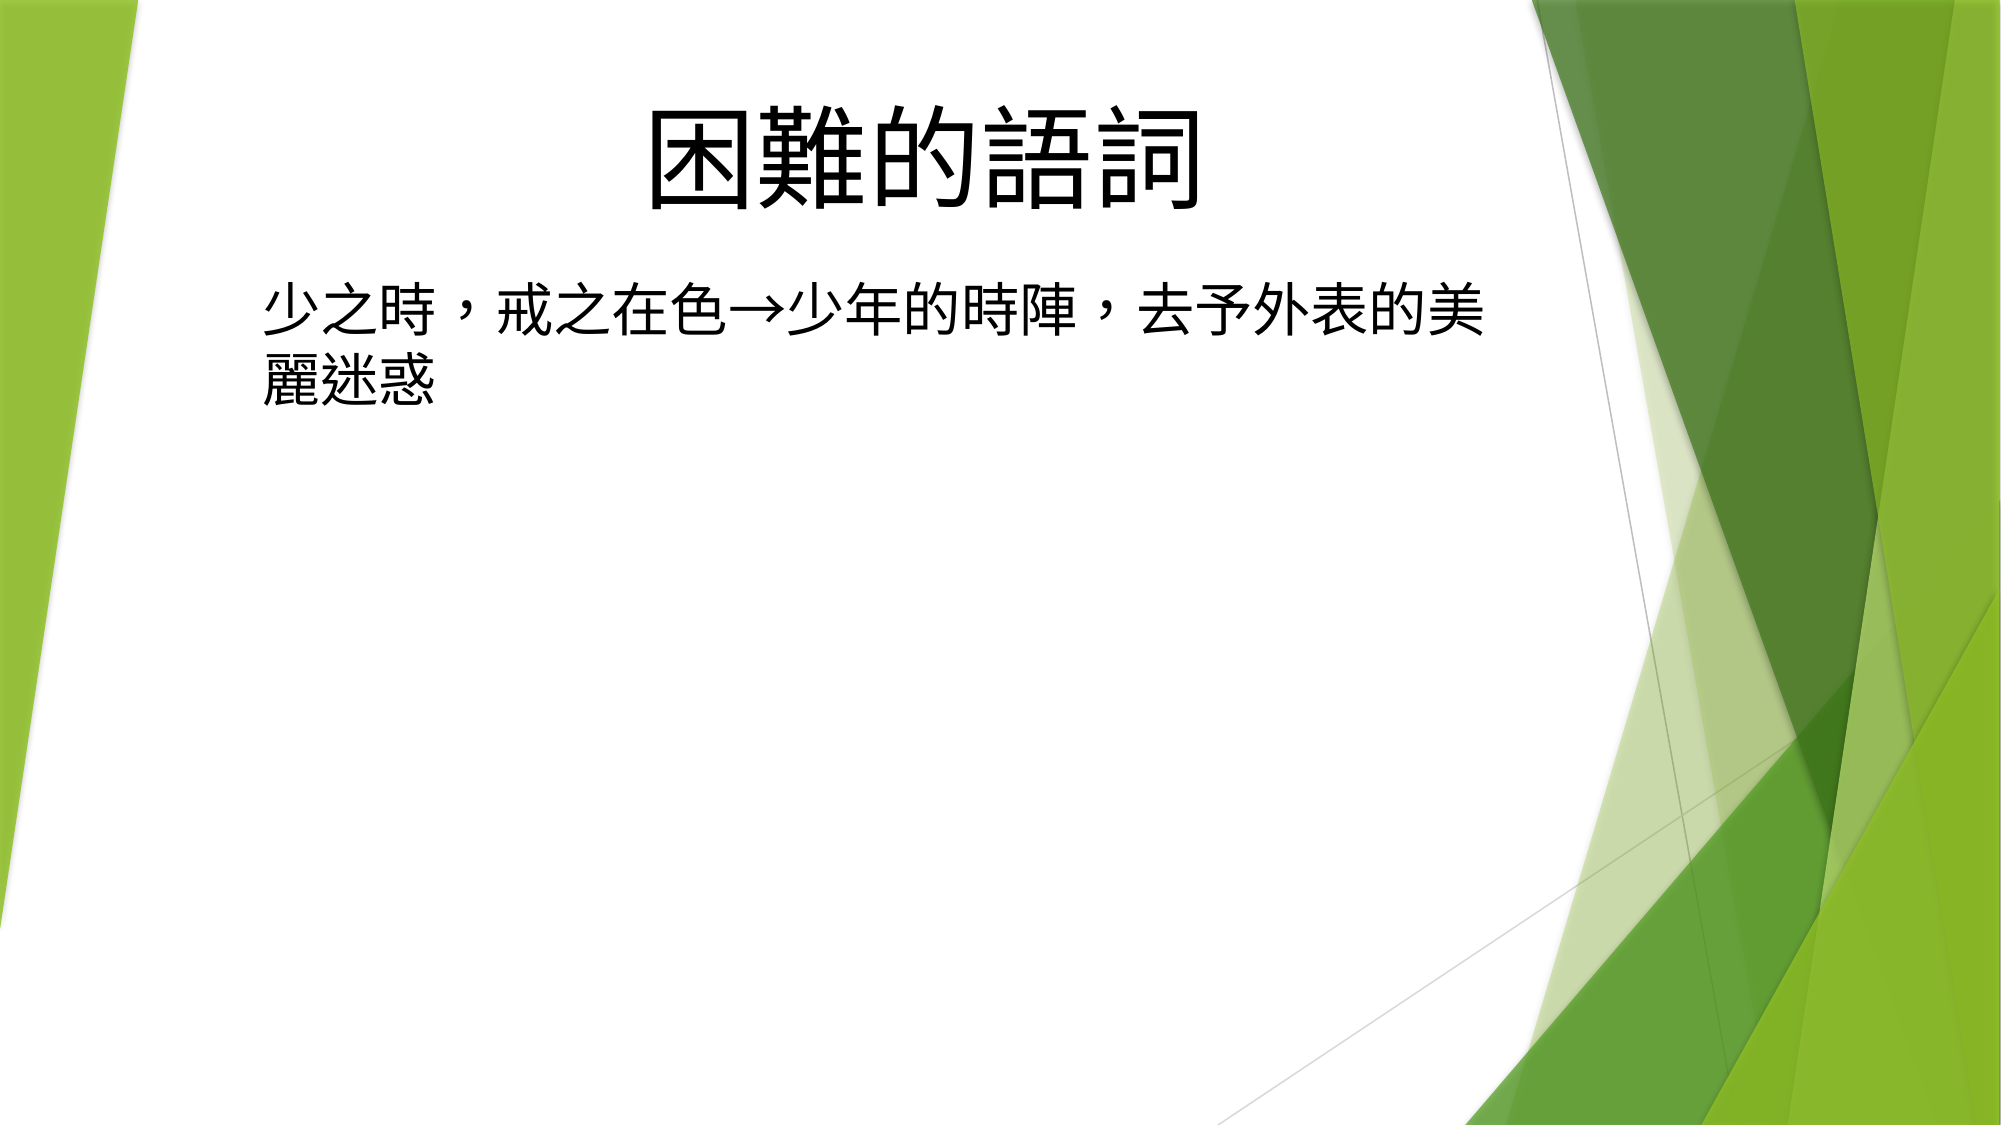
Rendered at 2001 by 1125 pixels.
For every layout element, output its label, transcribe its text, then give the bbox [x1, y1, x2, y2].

title 困難的語詞 [287, 112, 1562, 230]
subtitle 少之時，戒之在色→少年的時陣，去予外表的美麗迷惑 [247, 265, 1522, 930]
